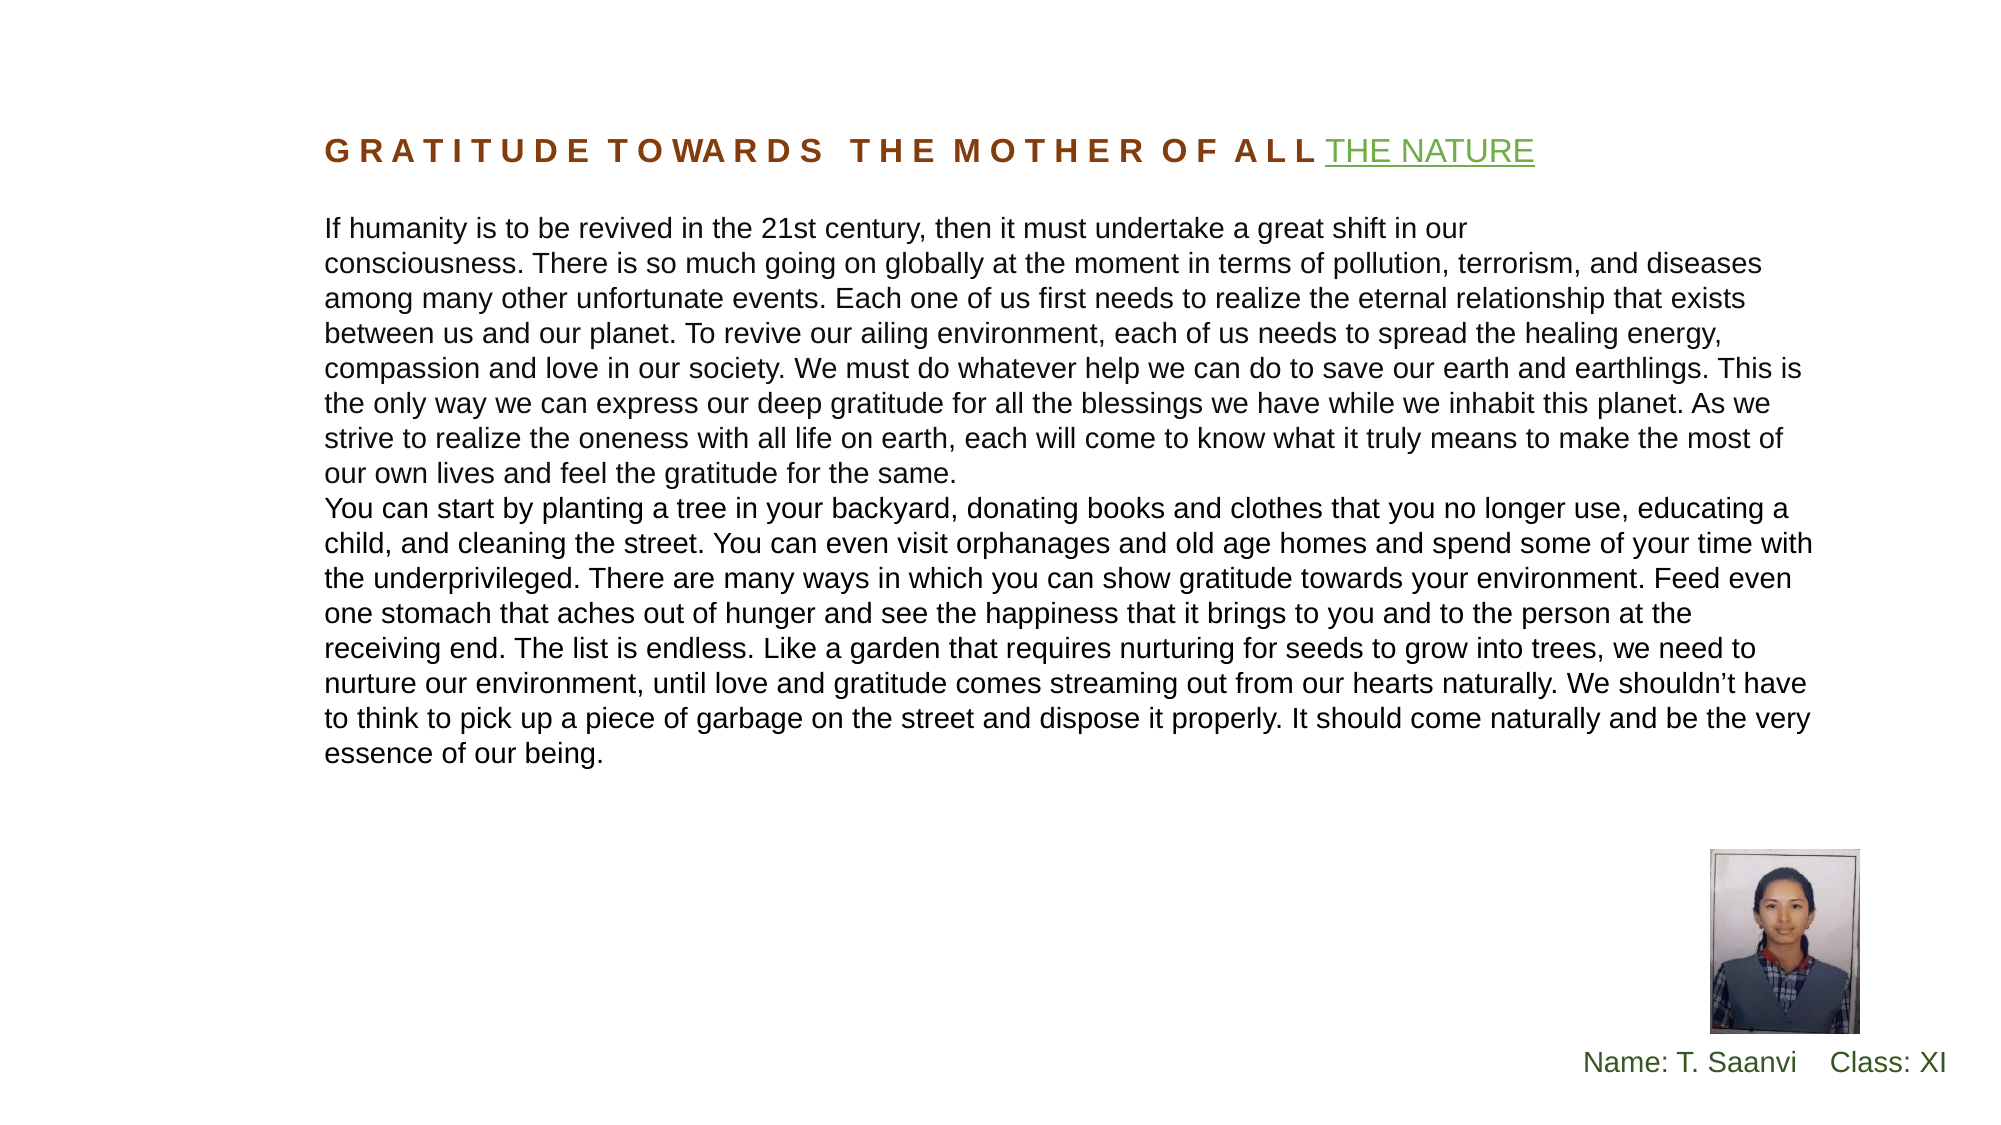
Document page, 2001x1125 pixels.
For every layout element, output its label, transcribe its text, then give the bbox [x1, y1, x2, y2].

text_box Name: T. Saanvi Class: XI [1568, 1000, 2000, 1121]
picture [1709, 849, 1860, 1034]
text_box G R A T I T U D E T O WA R D S T H E M O T H E R O F A L L THE NATURE If humanity is to be revived in the 21st century, then it must undertake a great shift in our consciousness. There is so much going on globally at the moment in terms of pollution, terrorism, and diseases among many other unfortunate events. Each one of us first needs to realize the eternal relationship that exists between us and our planet. To revive our ailing environment, each of us needs to spread the healing energy, compassion and love in our society. We must do whatever help we can do to save our earth and earthlings. This is the only way we can express our deep gratitude for all the blessings we have while we inhabit this planet. As we strive to realize the oneness with all life on earth, each will come to know what it truly means to make the most of our own lives and feel the gratitude for the same. You can start by planting a tree in your backyard, donating books and clothes that you no longer use, educating a child, and cleaning the street. You can even visit orphanages and old age homes and spend some of your time with the underprivileged. There are many ways in which you can show gratitude towards your environment. Feed even one stomach that aches out of hunger and see the happiness that it brings to you and to the person at the receiving end. The list is endless. Like a garden that requires nurturing for seeds to grow into trees, we need to nurture our environment, until love and gratitude comes streaming out from our hearts naturally. We shouldn’t have to think to pick up a piece of garbage on the street and dispose it properly. It should come naturally and be the very essence of our being. [309, 122, 1835, 892]
